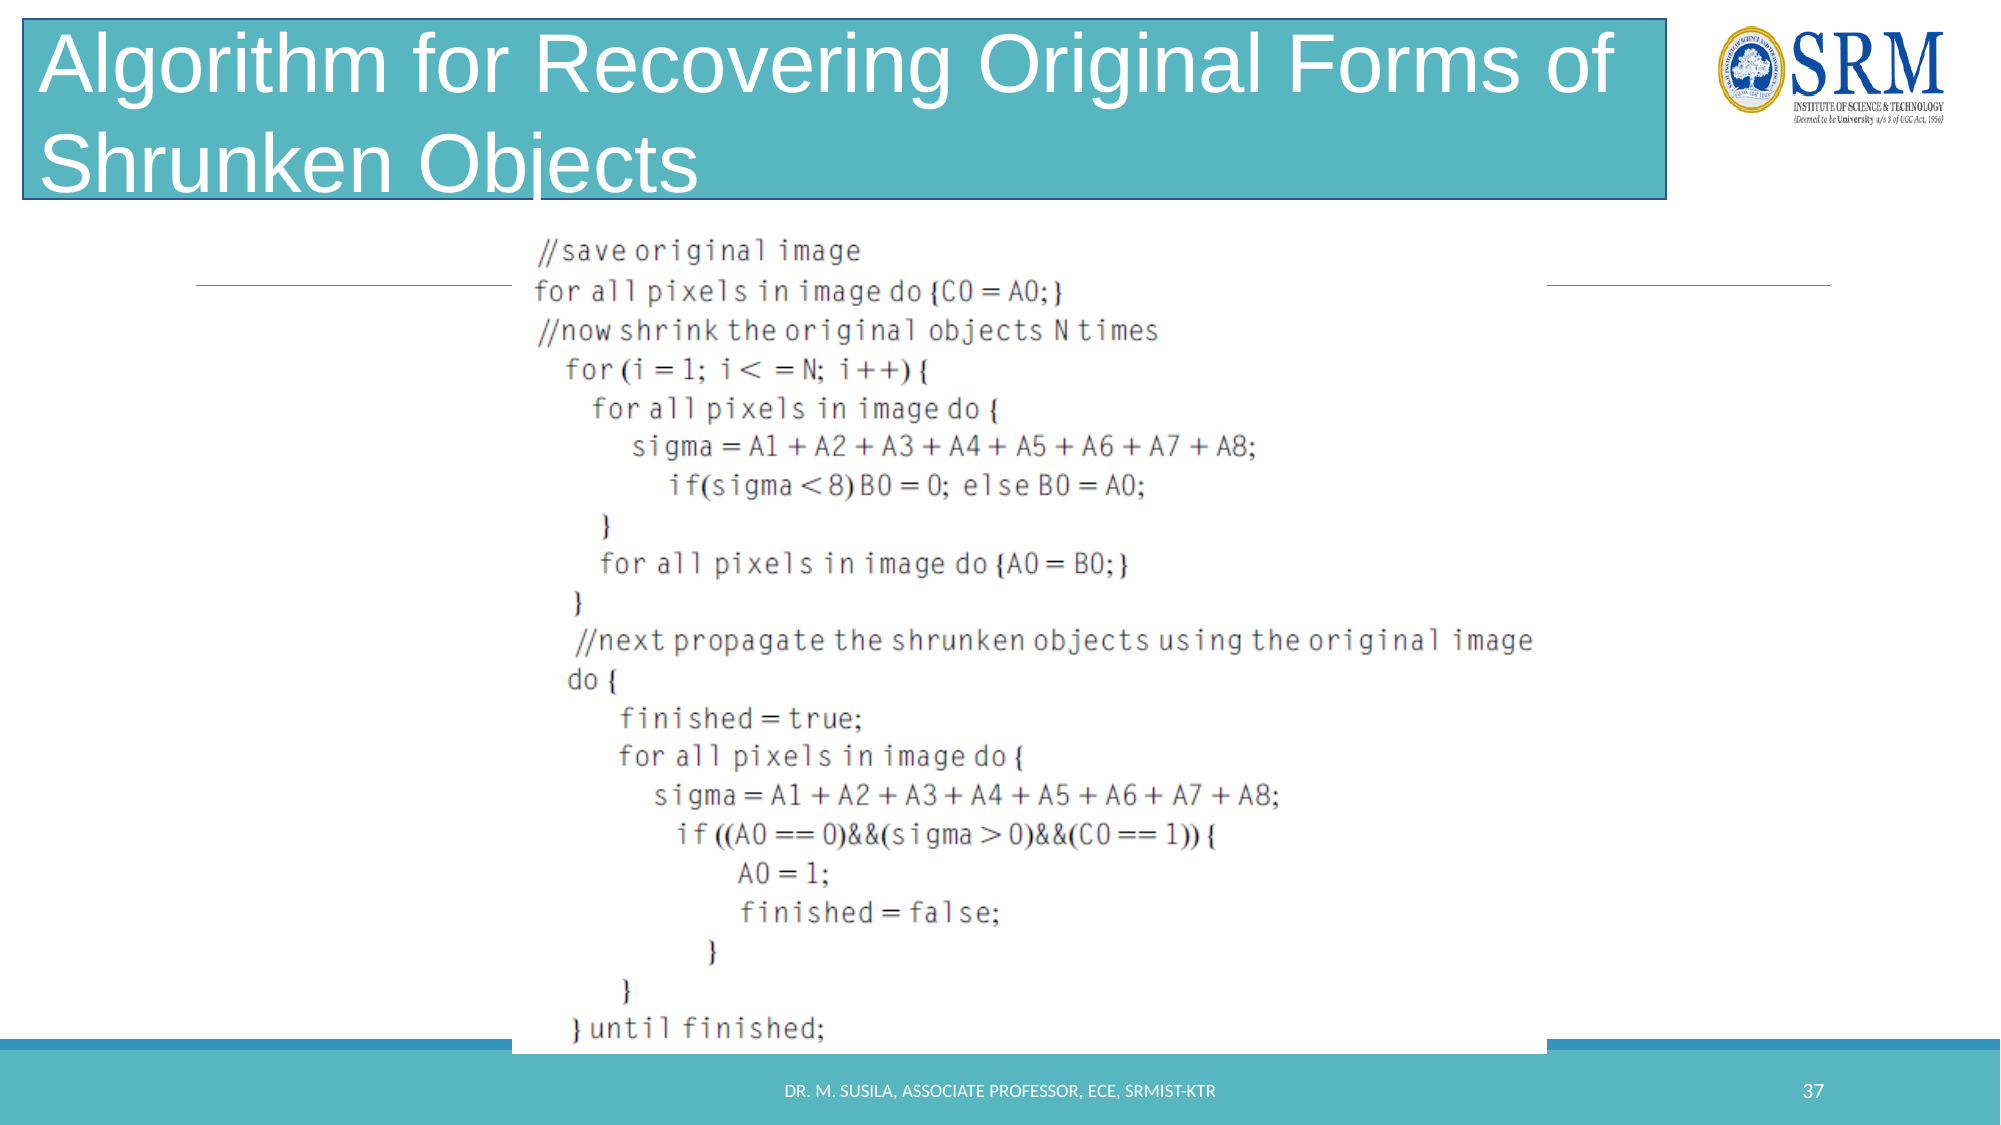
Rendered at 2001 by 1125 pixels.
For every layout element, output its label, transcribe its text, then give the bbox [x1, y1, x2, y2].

picture [1716, 18, 1951, 136]
text_box Algorithm for Recovering Original Forms of Shrunken Objects [23, 18, 1667, 199]
footer Dr. M. Susila, Associate Professor, ECE, SRMIST-KTR [604, 1063, 1396, 1120]
slide_number 37 [1624, 1059, 1840, 1120]
picture [511, 223, 1548, 1055]
